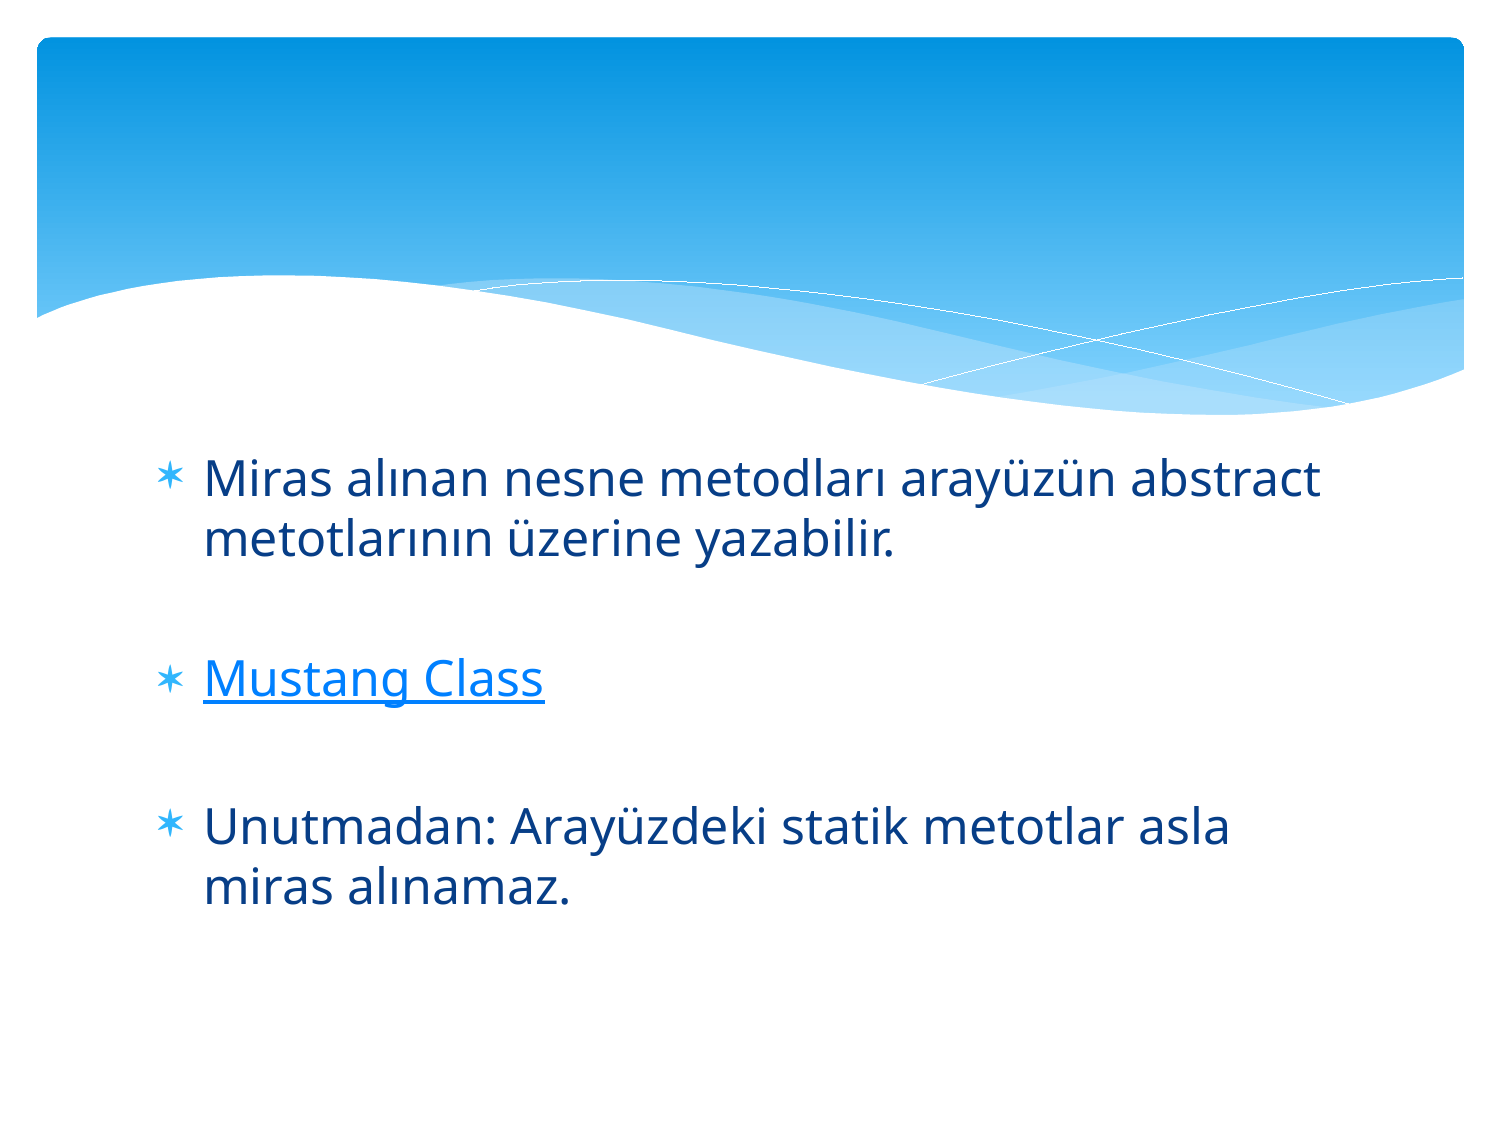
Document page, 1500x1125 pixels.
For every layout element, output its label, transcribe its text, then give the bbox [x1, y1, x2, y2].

list Miras alınan nesne metodları arayüzün abstract metotlarının üzerine yazabilir. Mustang Class Unutmadan: Arayüzdeki statik metotlar asla miras alınamaz. [143, 438, 1359, 1005]
